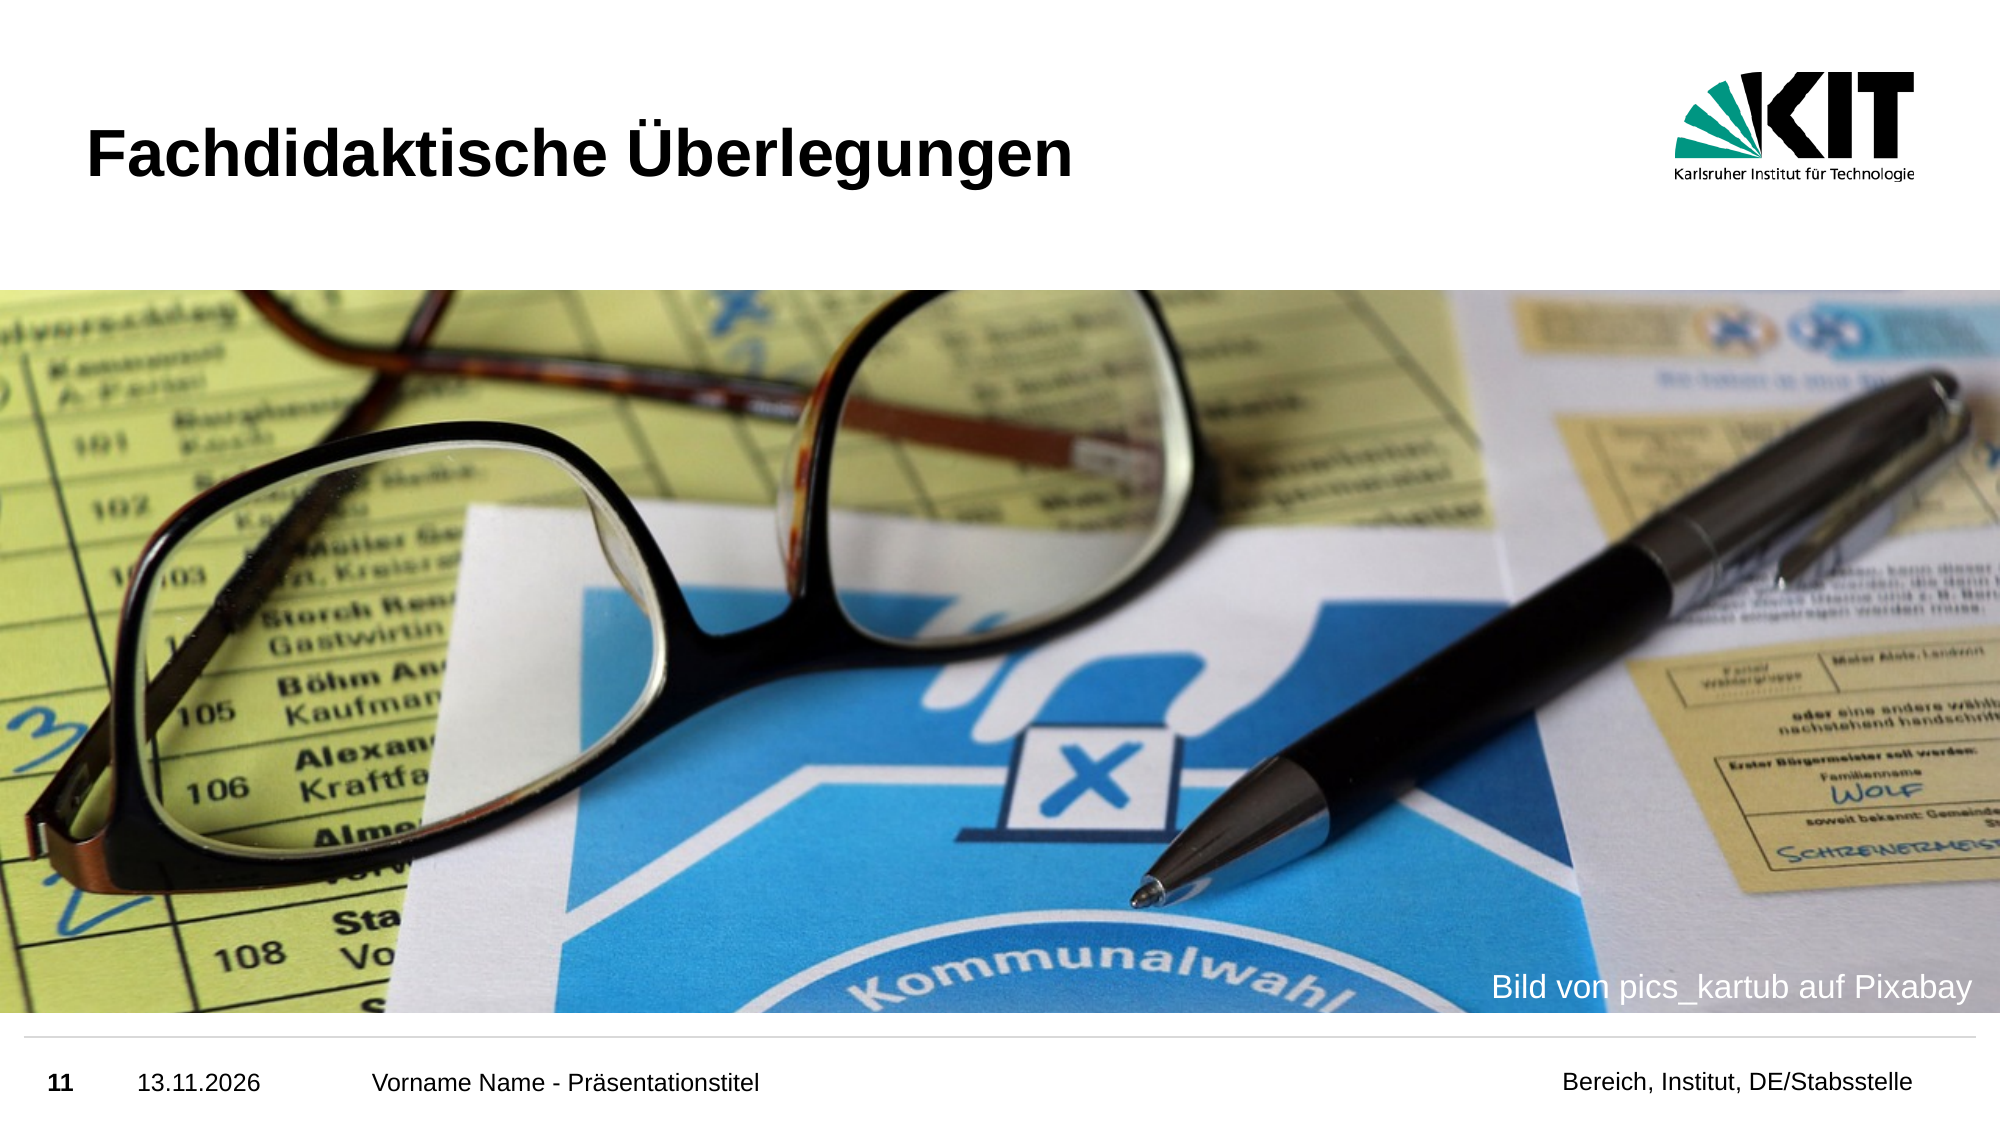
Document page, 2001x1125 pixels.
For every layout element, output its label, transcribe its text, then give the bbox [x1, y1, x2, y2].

picture [1675, 72, 1914, 182]
picture [0, 290, 2000, 1014]
title Fachdidaktische Überlegungen [86, 64, 1589, 191]
slide_number 11 [47, 1038, 119, 1125]
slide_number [137, 1038, 362, 1125]
